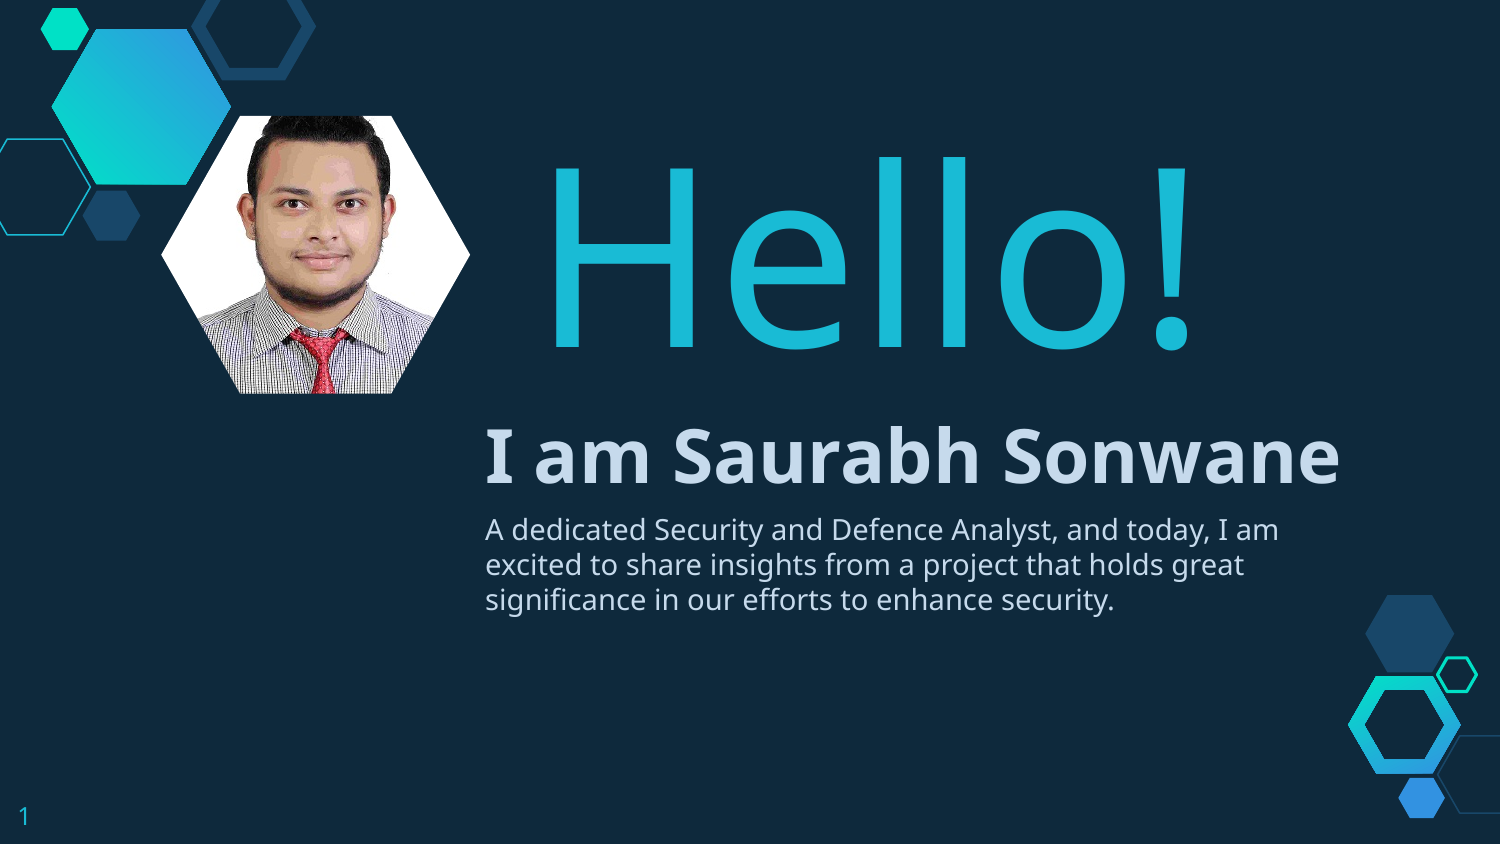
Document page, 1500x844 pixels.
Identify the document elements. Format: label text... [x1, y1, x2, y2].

slide_number 1 [2, 785, 93, 844]
list I am Saurabh Sonwane A dedicated Security and Defence Analyst, and today, I am excited to share insights from a project that holds great significance in our efforts to enhance security. [470, 393, 1360, 798]
title Hello! [517, 222, 1266, 393]
picture [160, 115, 471, 394]
